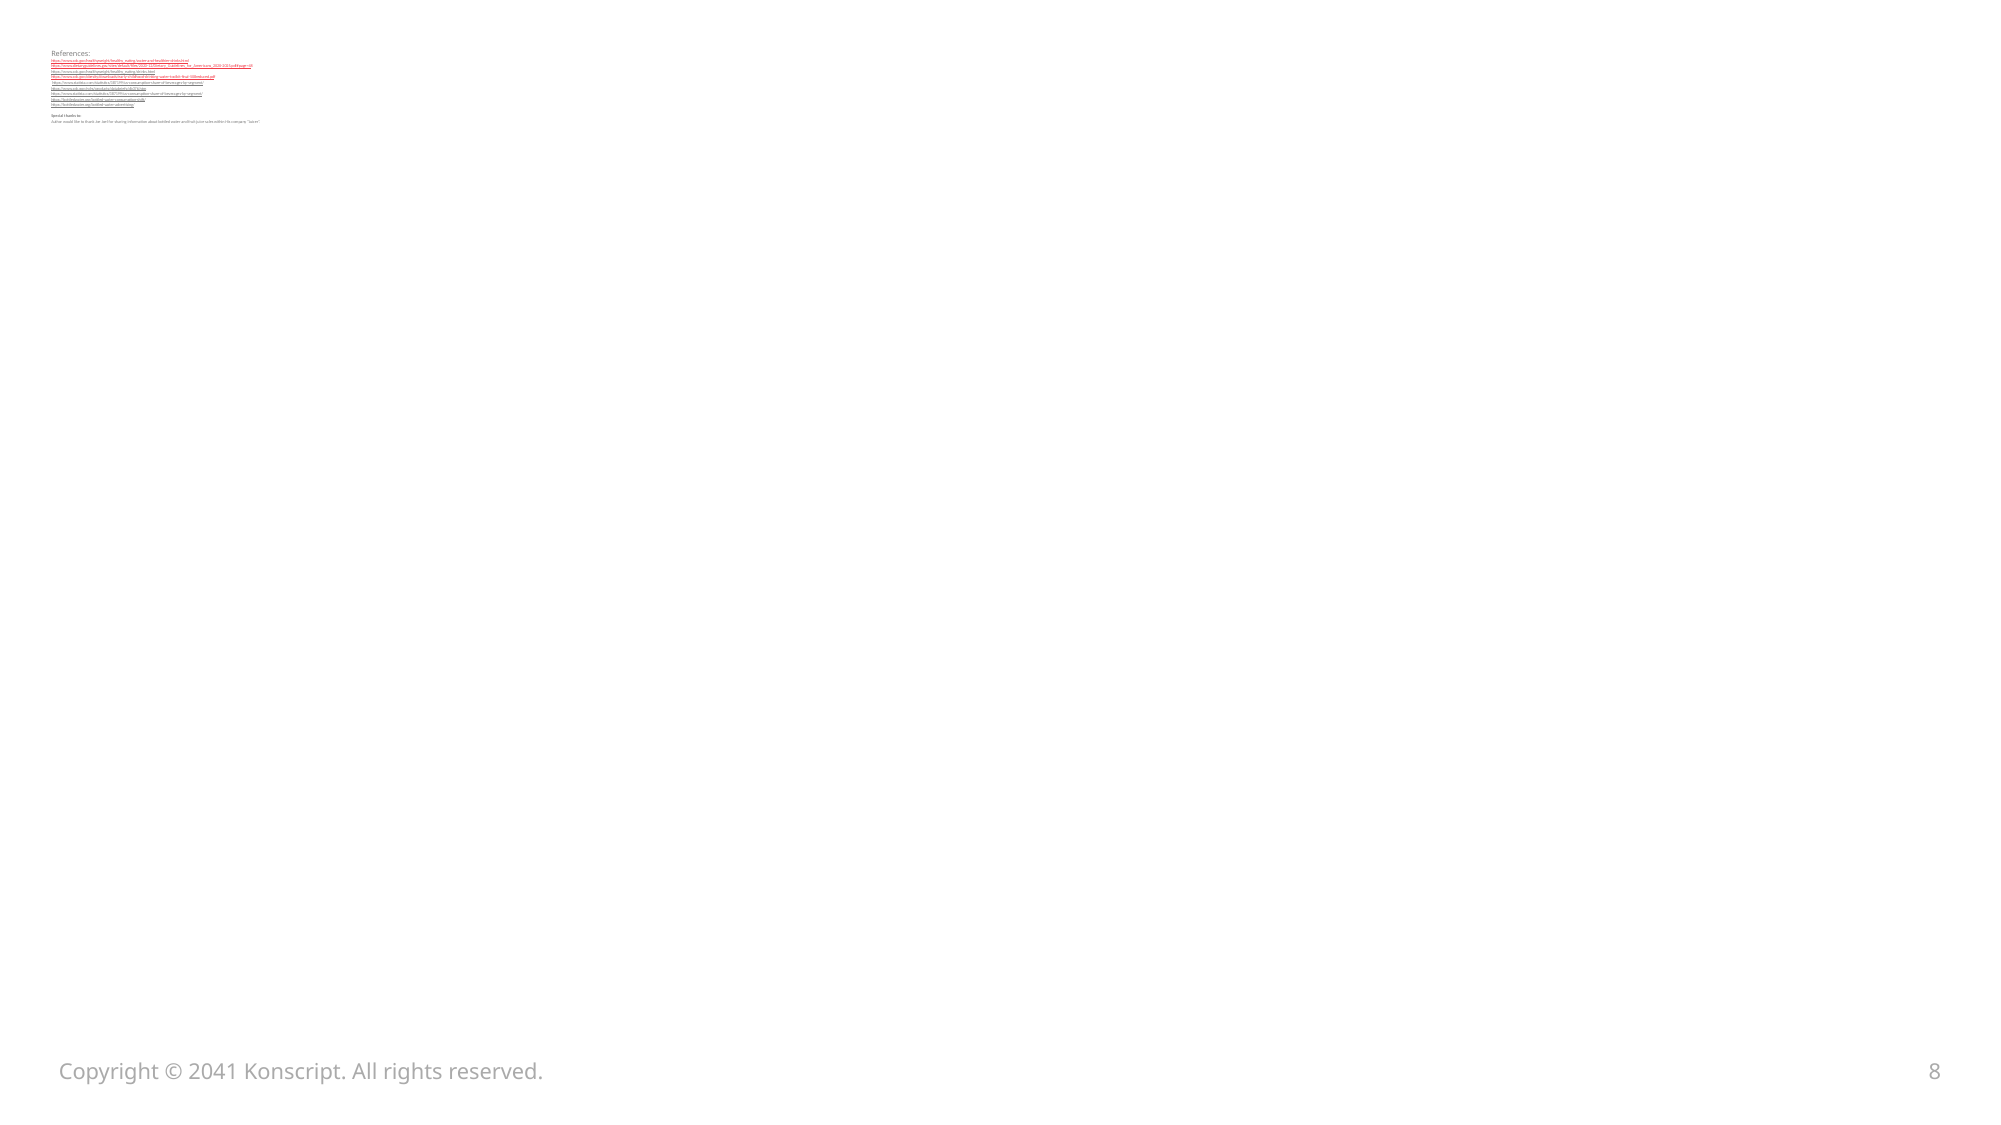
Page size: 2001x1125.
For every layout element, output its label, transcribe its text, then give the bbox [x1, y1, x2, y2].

footer Copyright © 2041 Konscript. All rights reserved. [43, 1042, 672, 1103]
title References: https://www.cdc.gov/healthyweight/healthy_eating/water-and-healthier-drinks.html https://www.dietaryguidelines.gov/sites/default/files/2020-12/Dietary_Guidelines_for_Americans_2020-2025.pdf#page=48 https://www.cdc.gov/healthyweight/healthy_eating/drinks.html https://www.cdc.gov/obesity/downloads/early-childhood-drinking-water-toolkit-final-508reduced.pdf https://www.statista.com/statistics/387199/us-consumption-share-of-beverages-by-segment/ https://www.cdc.gov/nchs/products/databriefs/db376.htm https://www.statista.com/statistics/387199/us-consumption-share-of-beverages-by-segment/ https://bottledwater.org/bottled-water-consumption-shift/ https://bottledwater.org/bottled-water-advertising/ Special thanks to: Author would like to thank Joe Joel for sharing information about bottled water and fruit juice sales within His company “Juicer”. [43, 39, 1957, 139]
slide_number 8 [1847, 1042, 1957, 1103]
